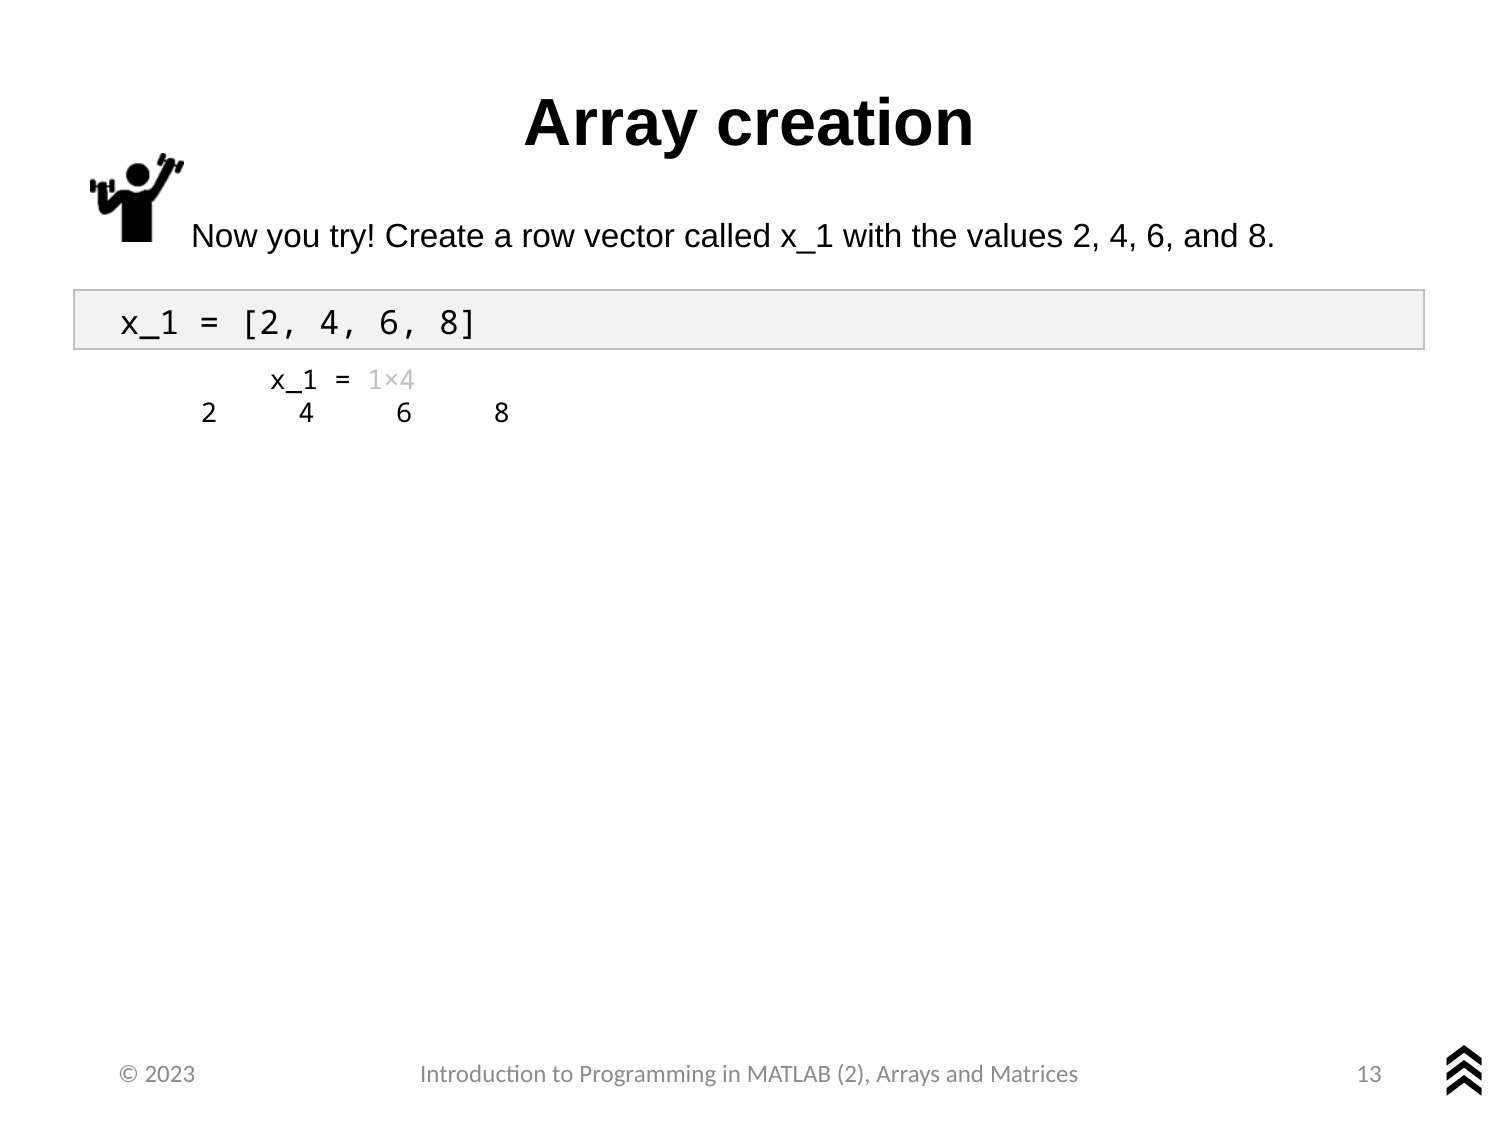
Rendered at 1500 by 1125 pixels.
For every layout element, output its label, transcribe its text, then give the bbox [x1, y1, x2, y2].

picture [1434, 1040, 1494, 1100]
picture [90, 153, 184, 242]
footer Introduction to Programming in MATLAB (2), Arrays and Matrices [279, 1043, 1059, 1103]
title Array creation [103, 59, 1397, 188]
list Now you try! Create a row vector called x_1 with the values 2, 4, 6, and 8. x_1 = [2, 4, 6, 8] x_1 = 1×4 2 4 6 8 [75, 204, 1426, 1043]
slide_number 13 [1059, 1043, 1397, 1103]
slide_number © 2023 [103, 1043, 279, 1103]
